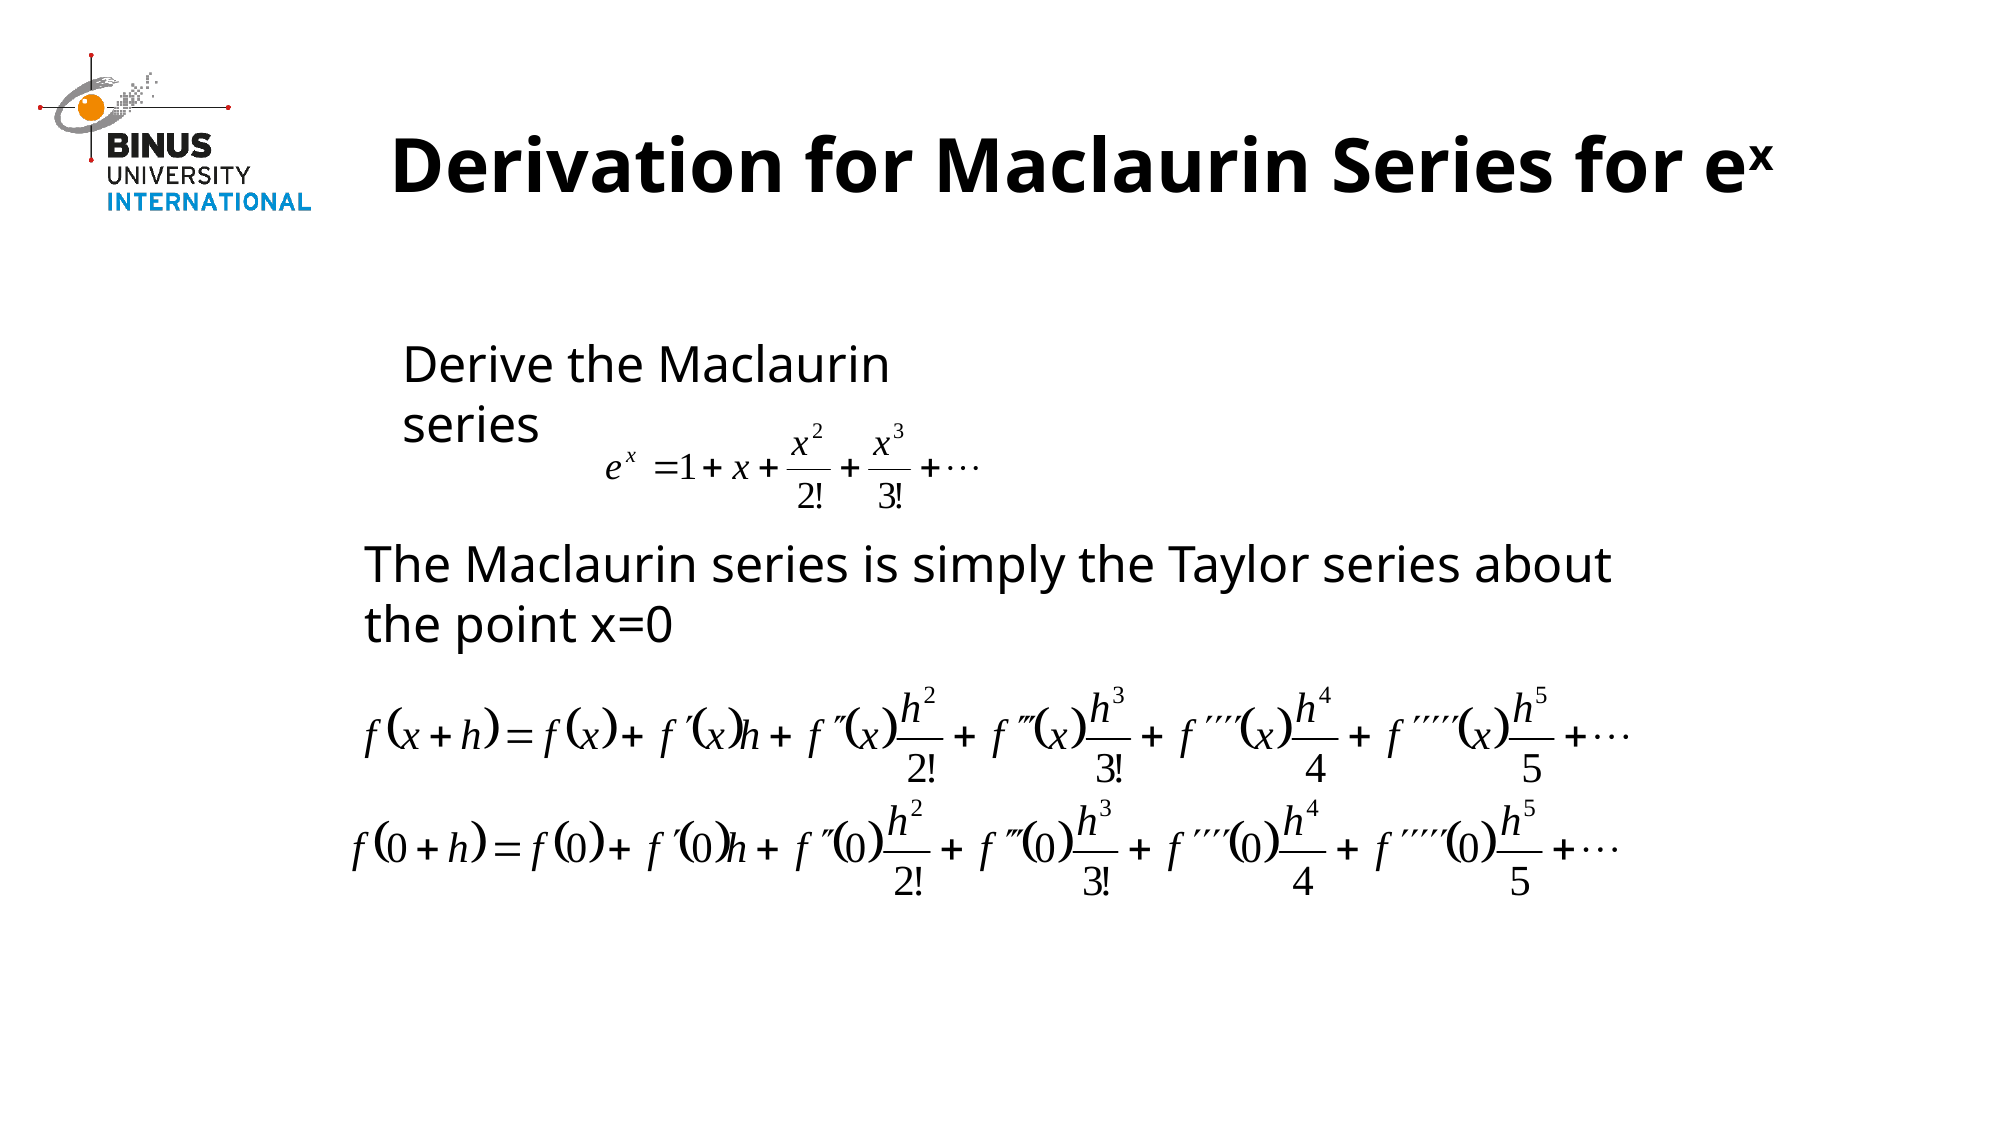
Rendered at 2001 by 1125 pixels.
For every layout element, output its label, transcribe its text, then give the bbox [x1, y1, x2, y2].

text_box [337, 787, 1625, 906]
text_box The Maclaurin series is simply the Taylor series about the point x=0 [350, 524, 1650, 660]
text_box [599, 412, 988, 518]
picture [0, 0, 348, 269]
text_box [349, 674, 1638, 792]
text_box Derive the Maclaurin series [387, 324, 1025, 460]
title Derivation for Maclaurin Series for ex [301, 59, 1863, 278]
